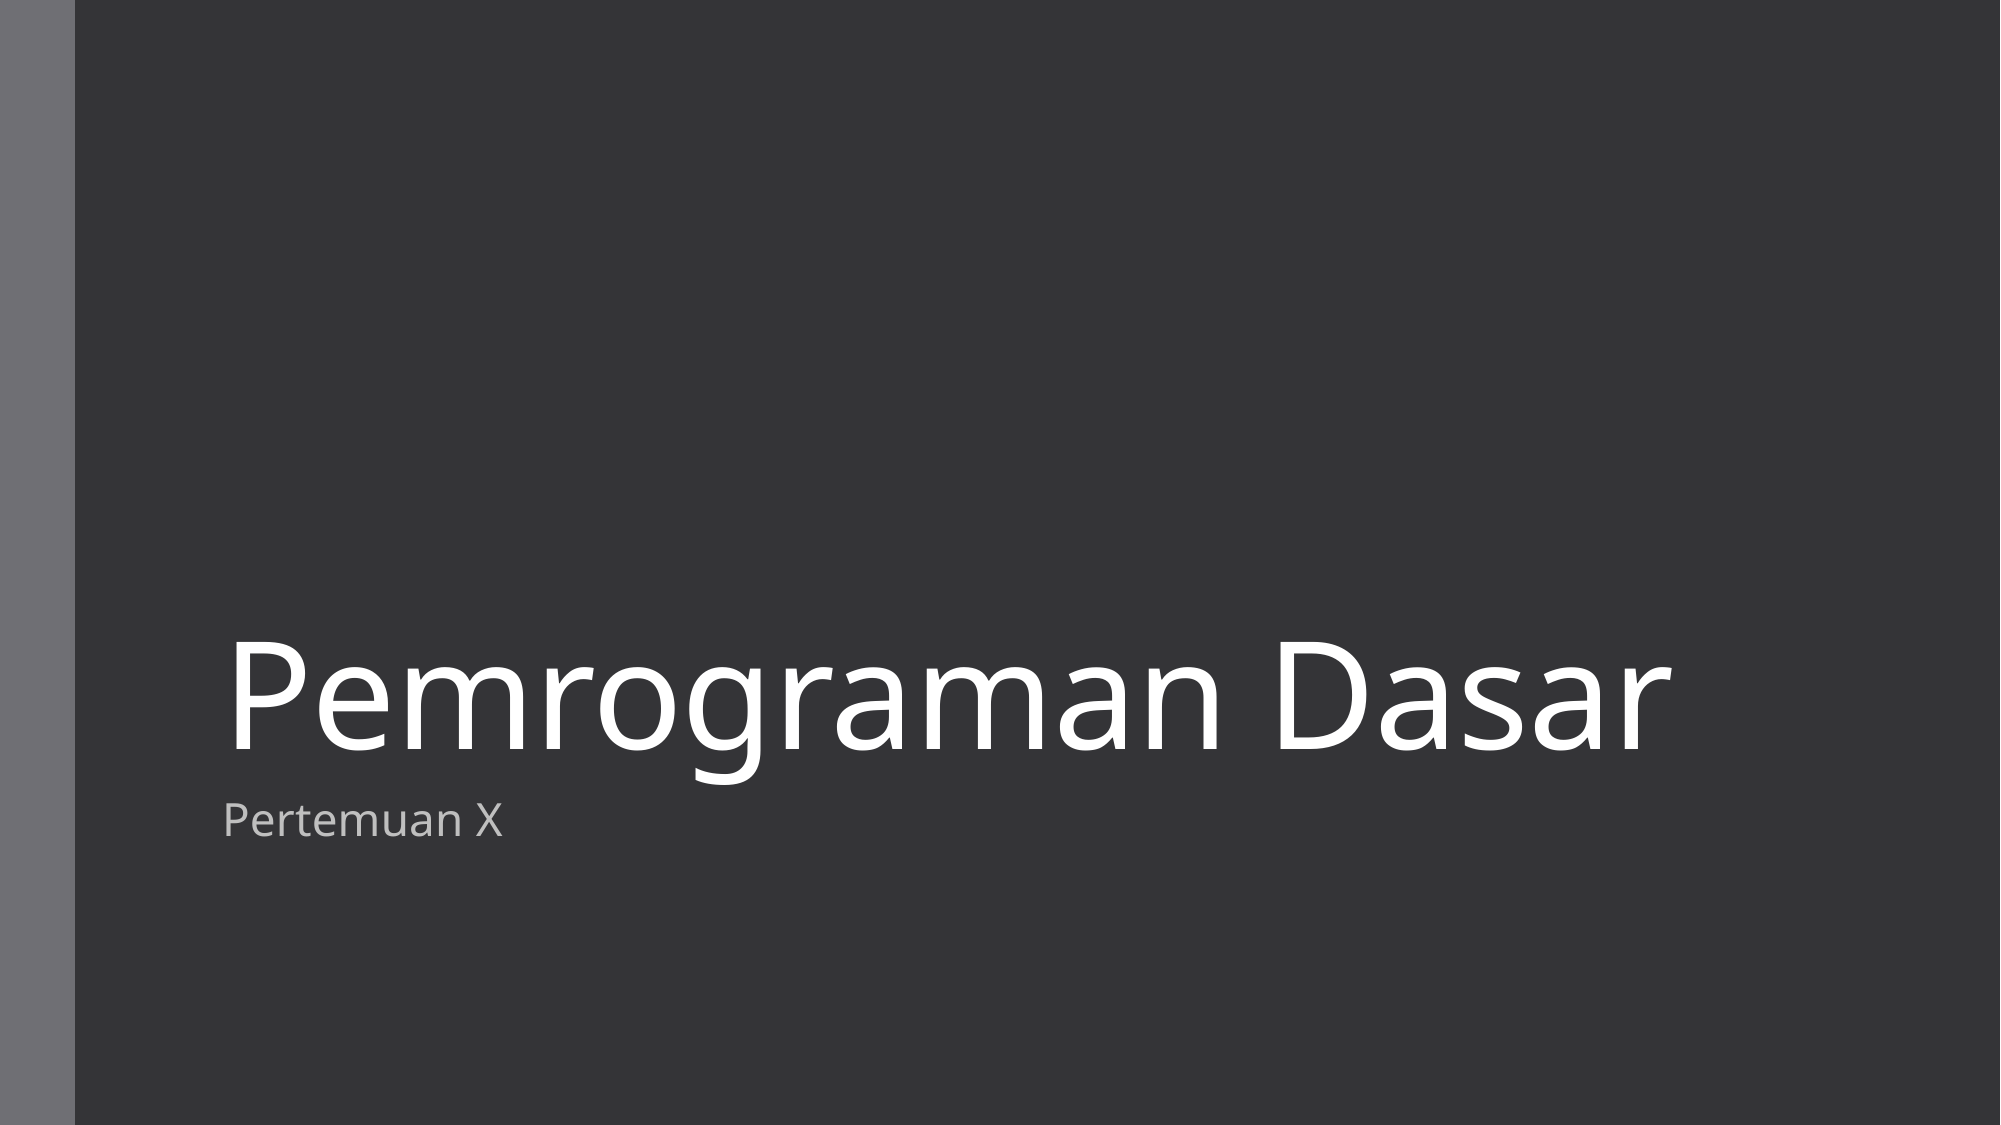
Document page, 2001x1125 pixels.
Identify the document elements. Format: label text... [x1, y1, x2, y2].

title Pemrograman Dasar [206, 124, 1752, 787]
subtitle Pertemuan X [206, 787, 1752, 1065]
